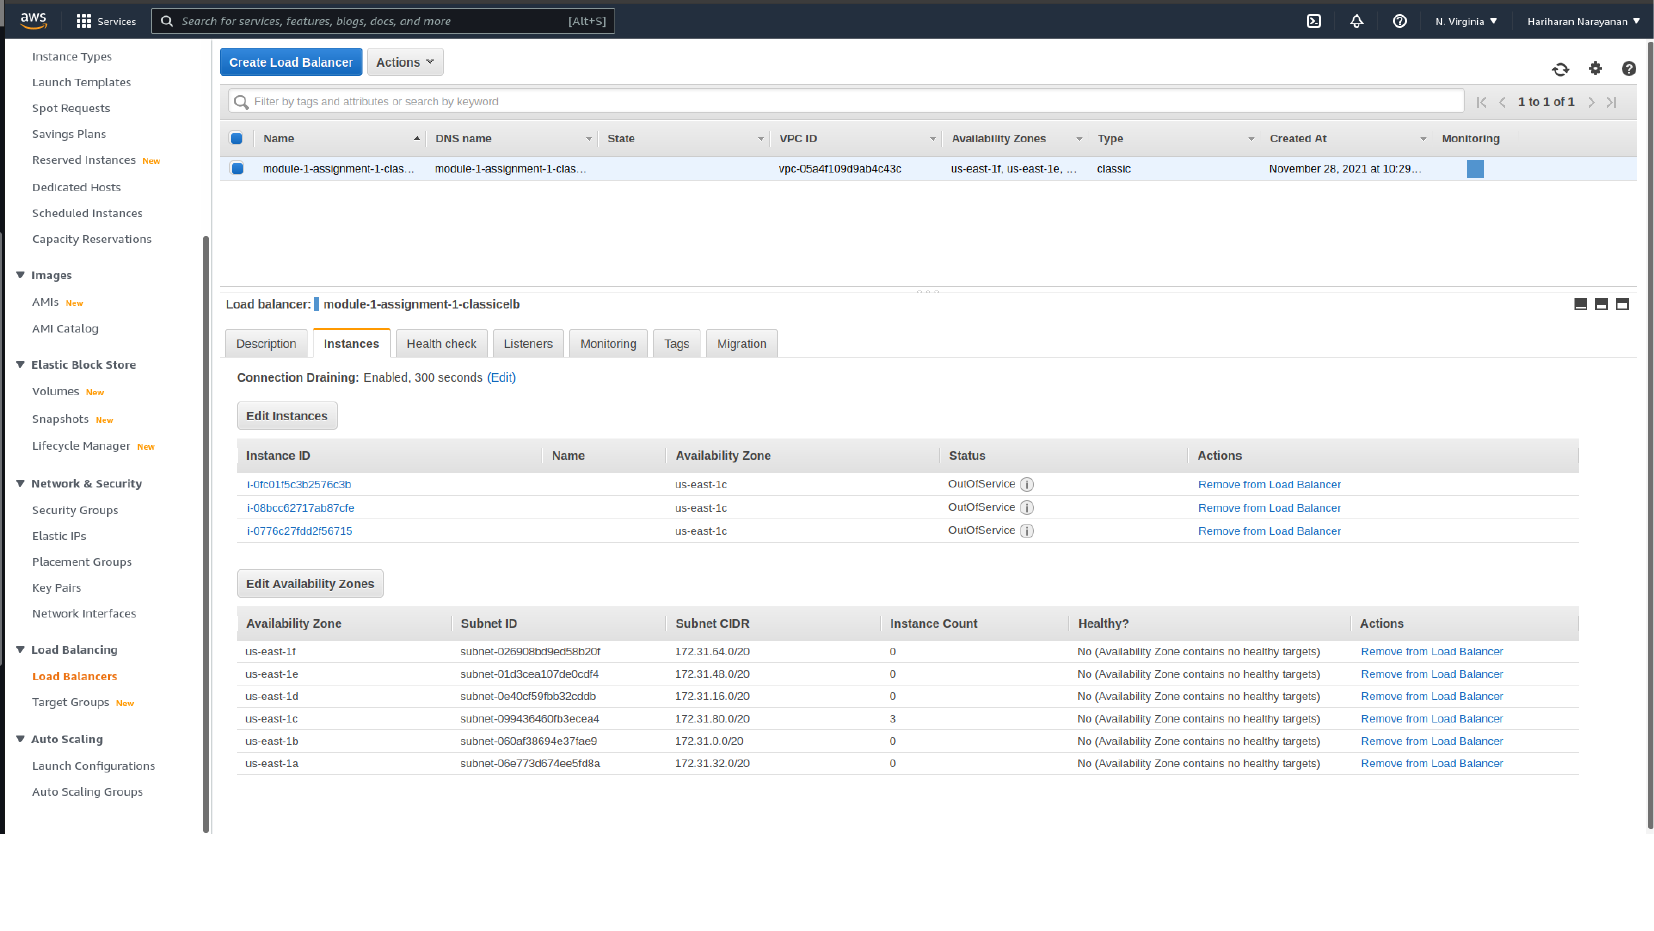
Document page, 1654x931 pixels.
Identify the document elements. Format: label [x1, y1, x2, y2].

picture [0, 0, 1654, 835]
